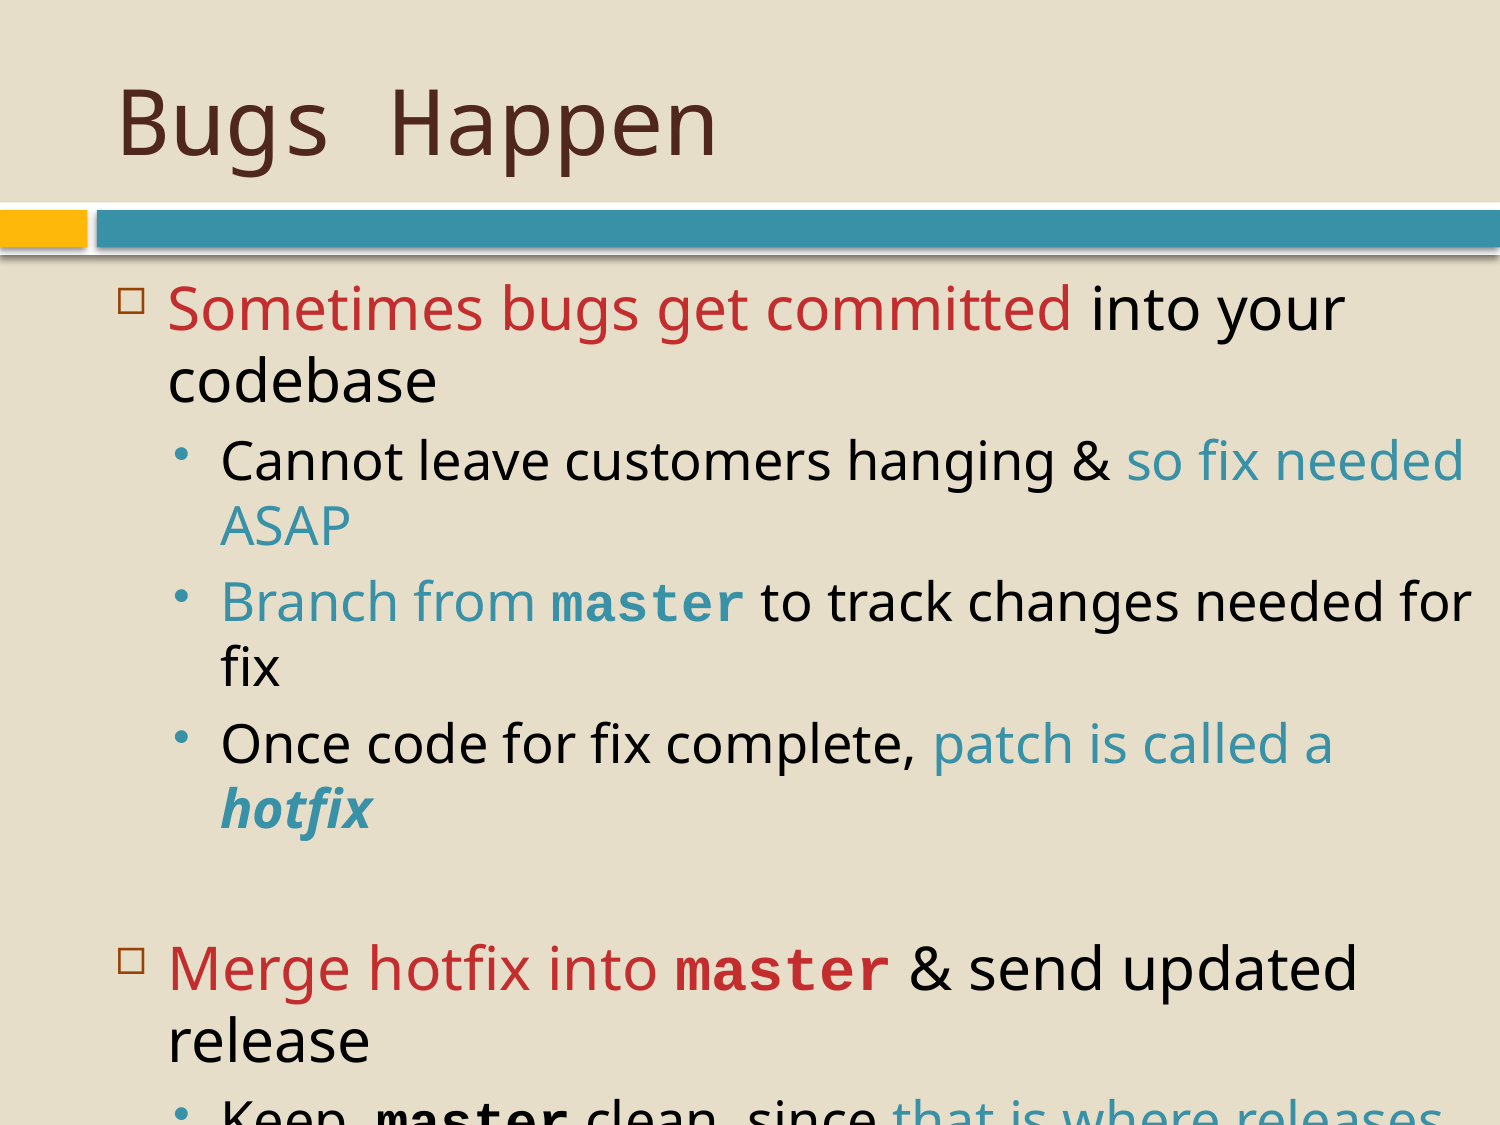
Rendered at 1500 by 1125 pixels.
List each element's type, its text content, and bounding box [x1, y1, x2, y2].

list Sometimes bugs get committed into your codebase Cannot leave customers hanging & so fix needed ASAP Branch from master to track changes needed for fix Once code for fix complete, patch is called a hotfix Merge hotfix into master & send updated release Keep master clean, since that is where releases stored Cannot wait for sprint to end [100, 262, 1500, 1100]
title Bugs Happen [100, 37, 1438, 200]
